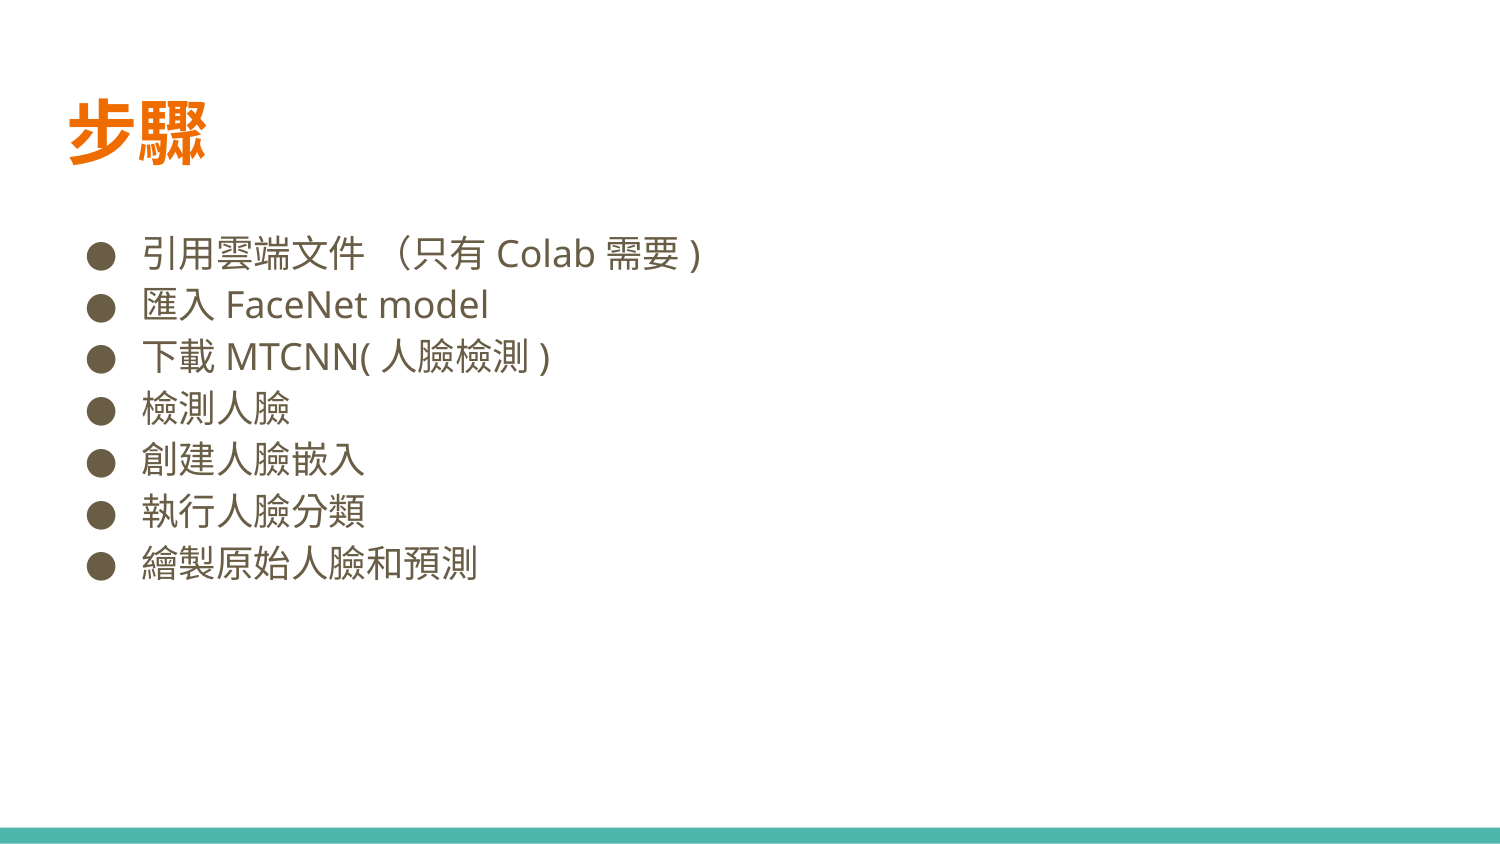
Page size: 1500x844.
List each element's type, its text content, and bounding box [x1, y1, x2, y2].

list 引用雲端文件 （只有Colab需要) 匯入FaceNet model 下載MTCNN(人臉檢測) 檢測人臉 創建人臉嵌入 執行人臉分類 繪製原始人臉和預測 [51, 207, 1449, 750]
title 步驟 [51, 72, 1449, 189]
